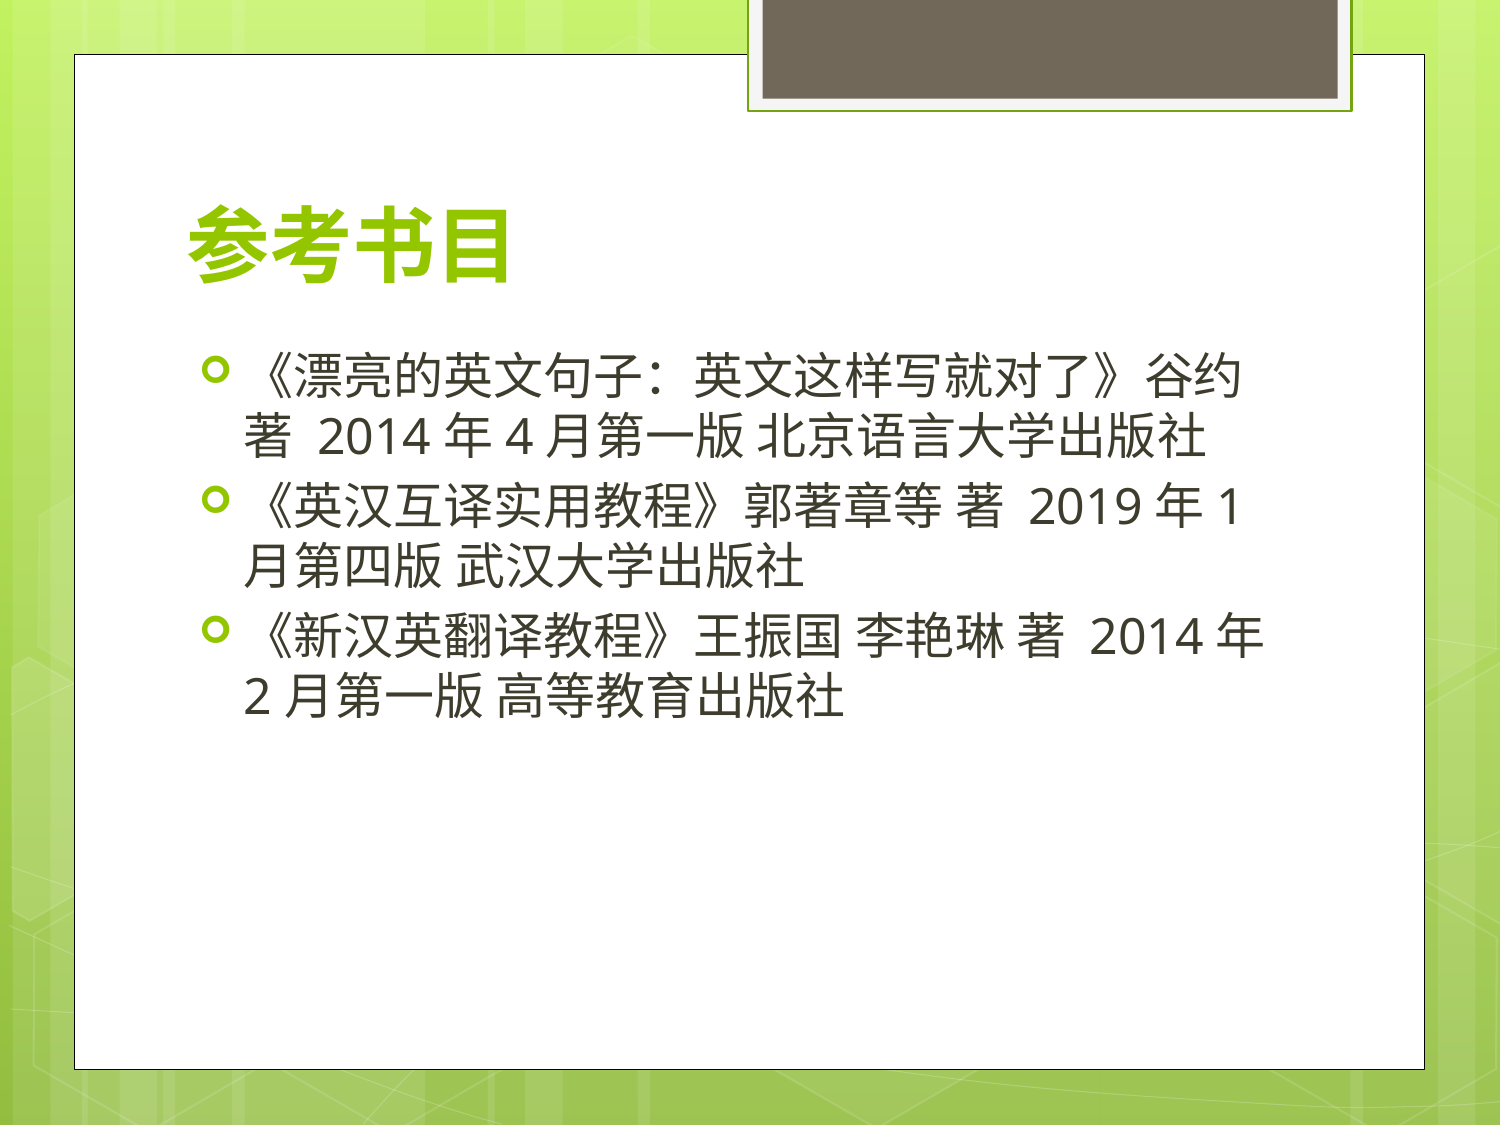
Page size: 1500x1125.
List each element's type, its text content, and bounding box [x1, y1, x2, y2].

title 参考书目 [171, 113, 1324, 302]
list 《漂亮的英文句子：英文这样写就对了》谷约 著 2014年4月第一版 北京语言大学出版社 《英汉互译实用教程》郭著章等 著 2019年1月第四版 武汉大学出版社 《新汉英翻译教程》王振国 李艳琳 著 2014年2月第一版 高等教育出版社 [172, 336, 1285, 913]
